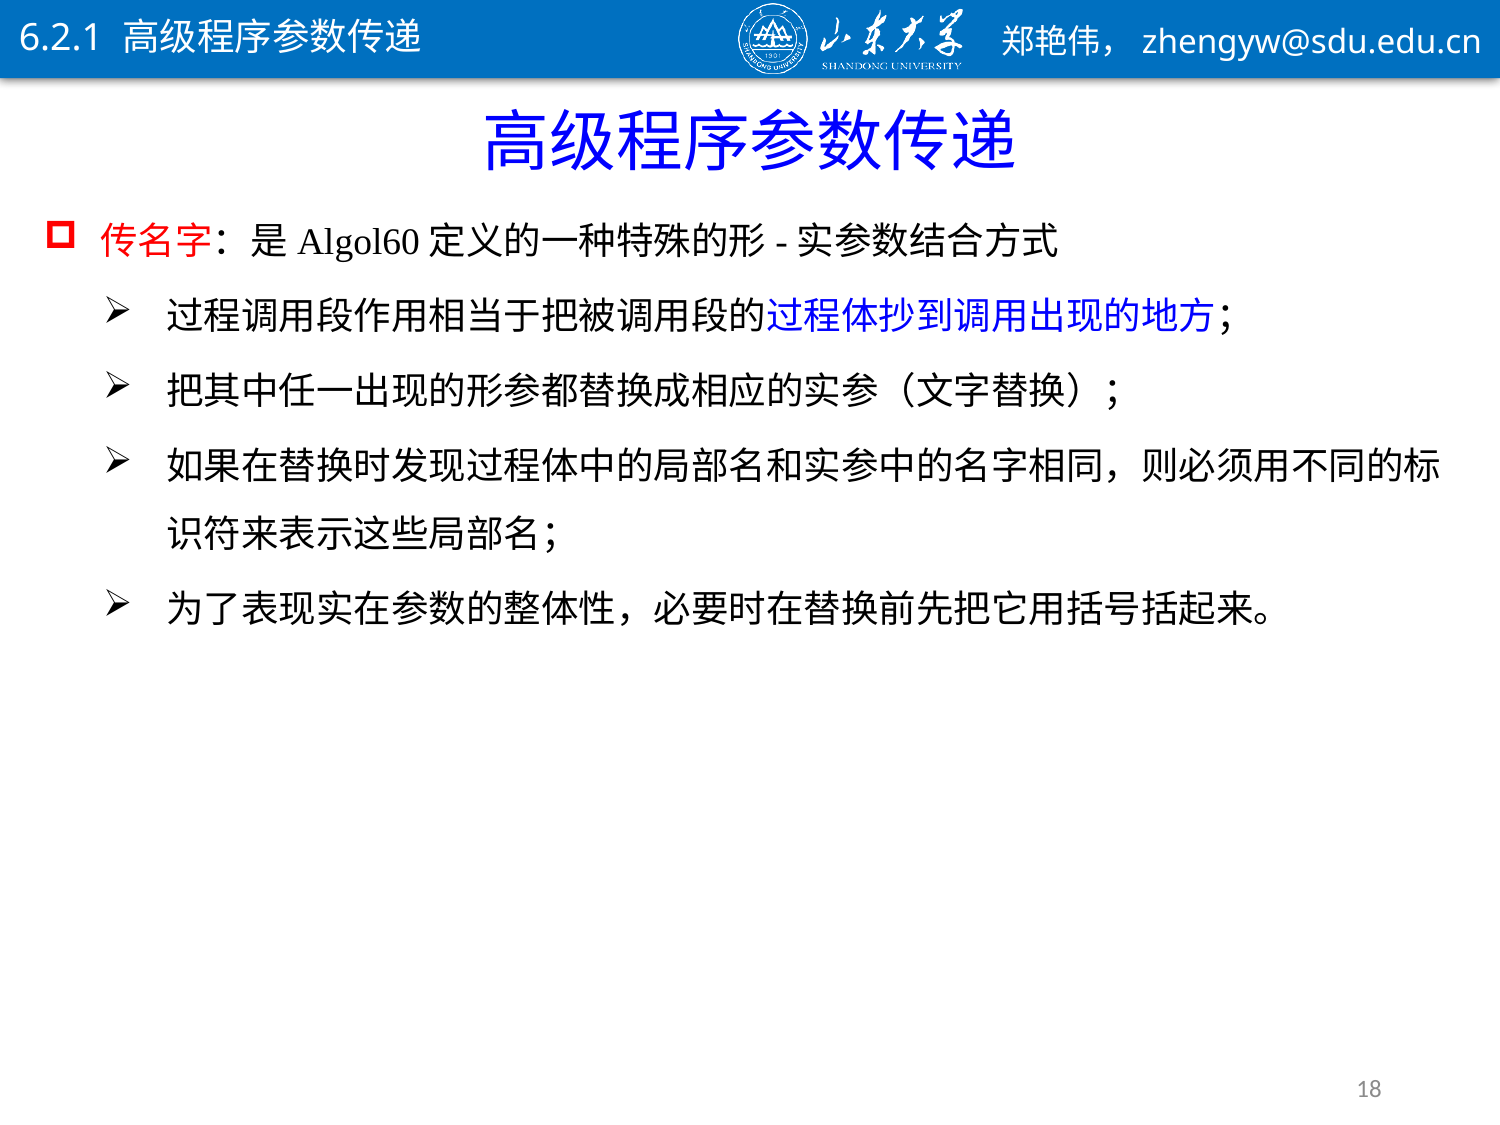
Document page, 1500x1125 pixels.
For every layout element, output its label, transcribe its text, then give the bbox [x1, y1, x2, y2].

text_box 传名字：是Algol60定义的一种特殊的形-实参数结合方式 过程调用段作用相当于把被调用段的过程体抄到调用出现的地方； 把其中任一出现的形参都替换成相应的实参（文字替换）； 如果在替换时发现过程体中的局部名和实参中的名字相同，则必须用不同的标识符来表示这些局部名； 为了表现实在参数的整体性，必要时在替换前先把它用括号括起来。 [29, 187, 1483, 638]
picture [738, 3, 963, 74]
slide_number 18 [1059, 1057, 1397, 1118]
text_box 6.2.1 高级程序参数传递 [4, 5, 437, 66]
text_box 高级程序参数传递 [0, 91, 1500, 187]
